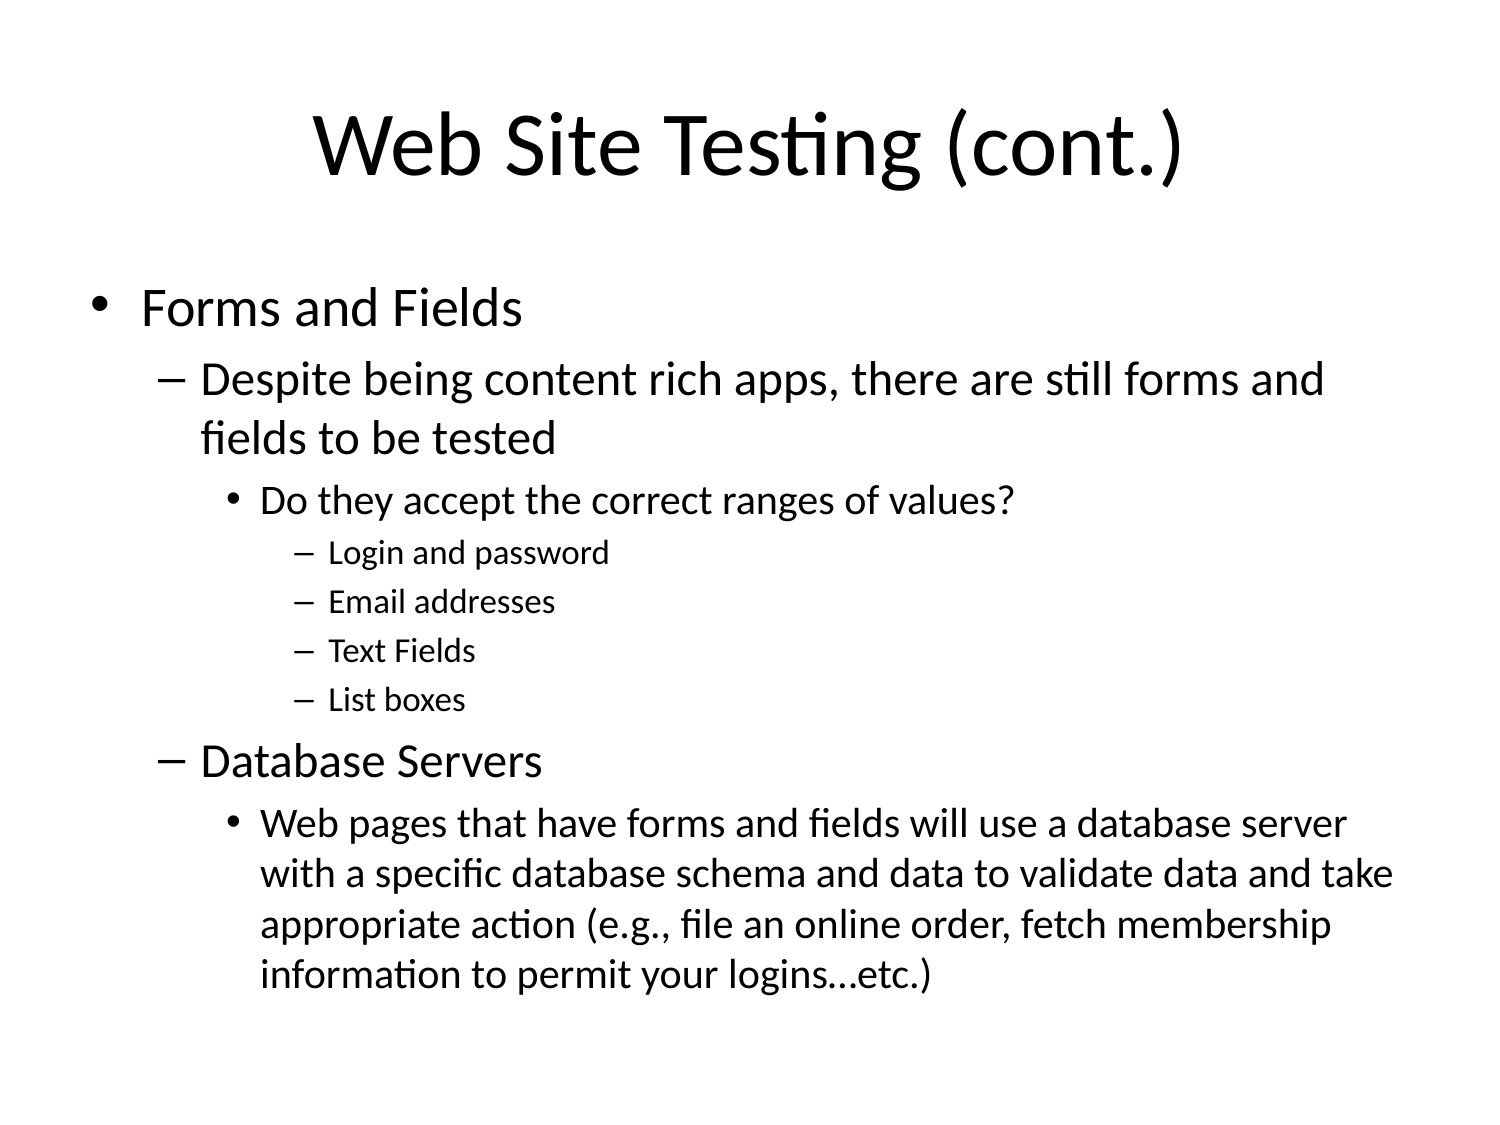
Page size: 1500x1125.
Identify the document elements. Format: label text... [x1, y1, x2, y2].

title Web Site Testing (cont.) [75, 45, 1425, 233]
list Forms and Fields Despite being content rich apps, there are still forms and fields to be tested Do they accept the correct ranges of values? Login and password Email addresses Text Fields List boxes Database Servers Web pages that have forms and fields will use a database server with a specific database schema and data to validate data and take appropriate action (e.g., file an online order, fetch membership information to permit your logins…etc.) [75, 262, 1425, 1005]
